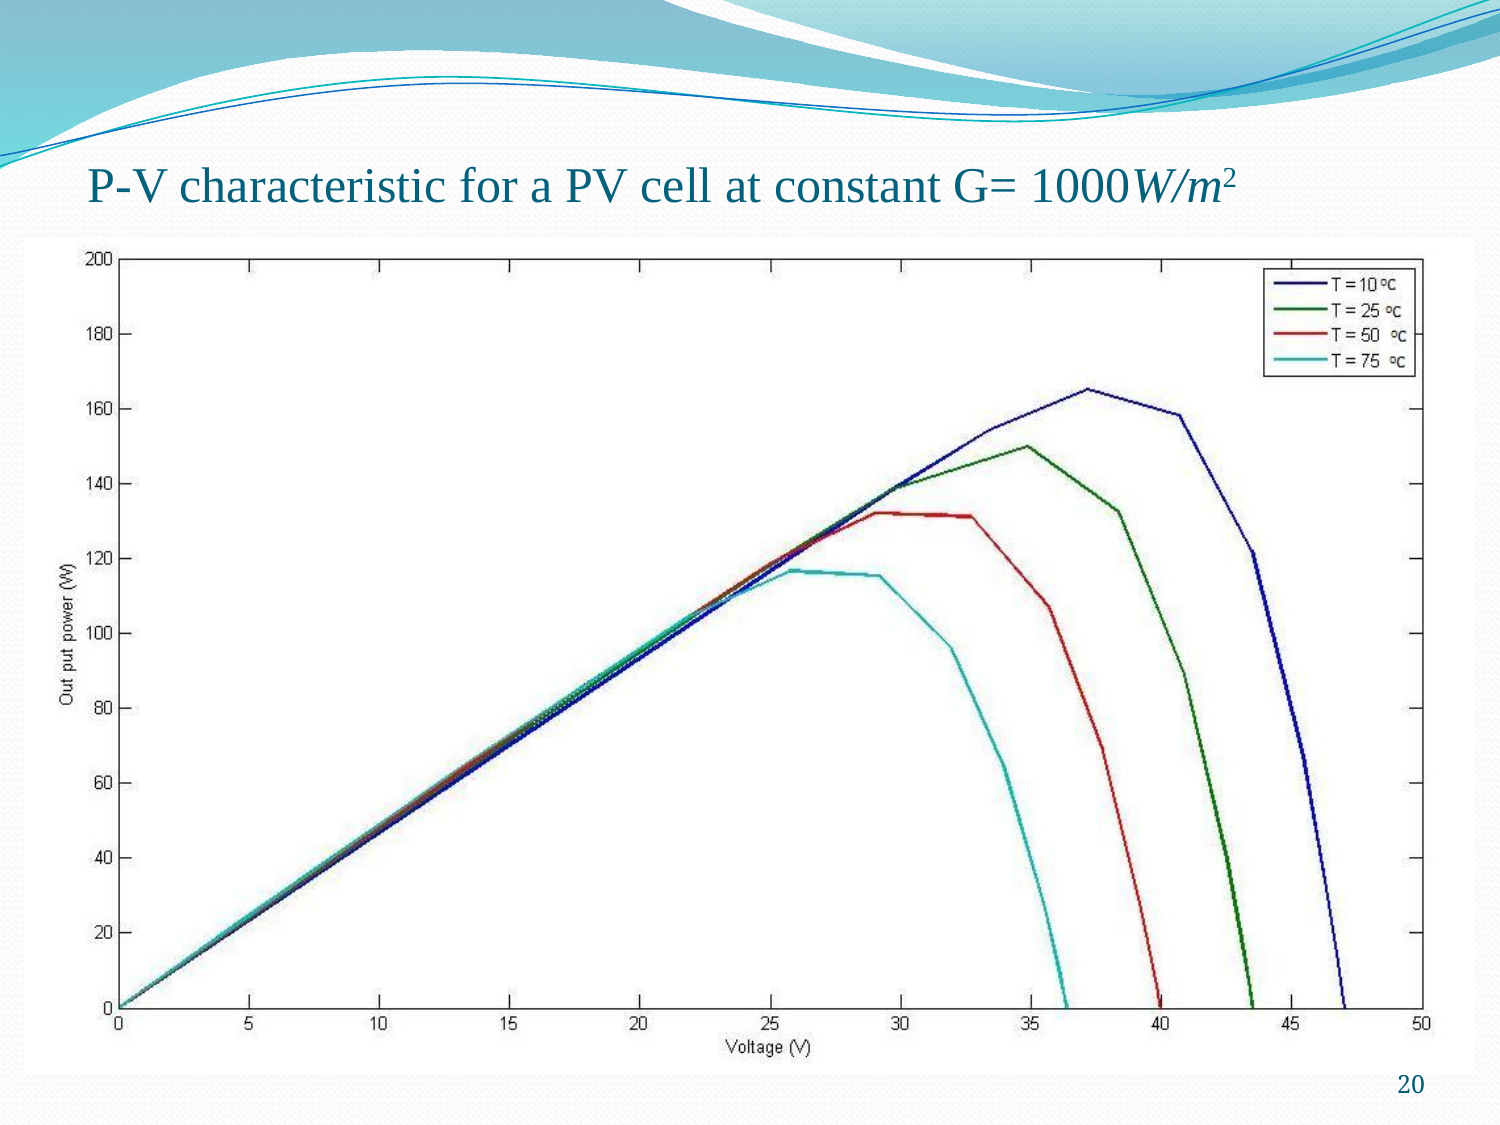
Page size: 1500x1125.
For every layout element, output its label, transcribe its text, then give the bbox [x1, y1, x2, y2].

slide_number 20 [1299, 1088, 1425, 1103]
title P-V characteristic for a PV cell at constant G= 1000W/m2 [87, 24, 1438, 213]
picture [24, 237, 1476, 1076]
